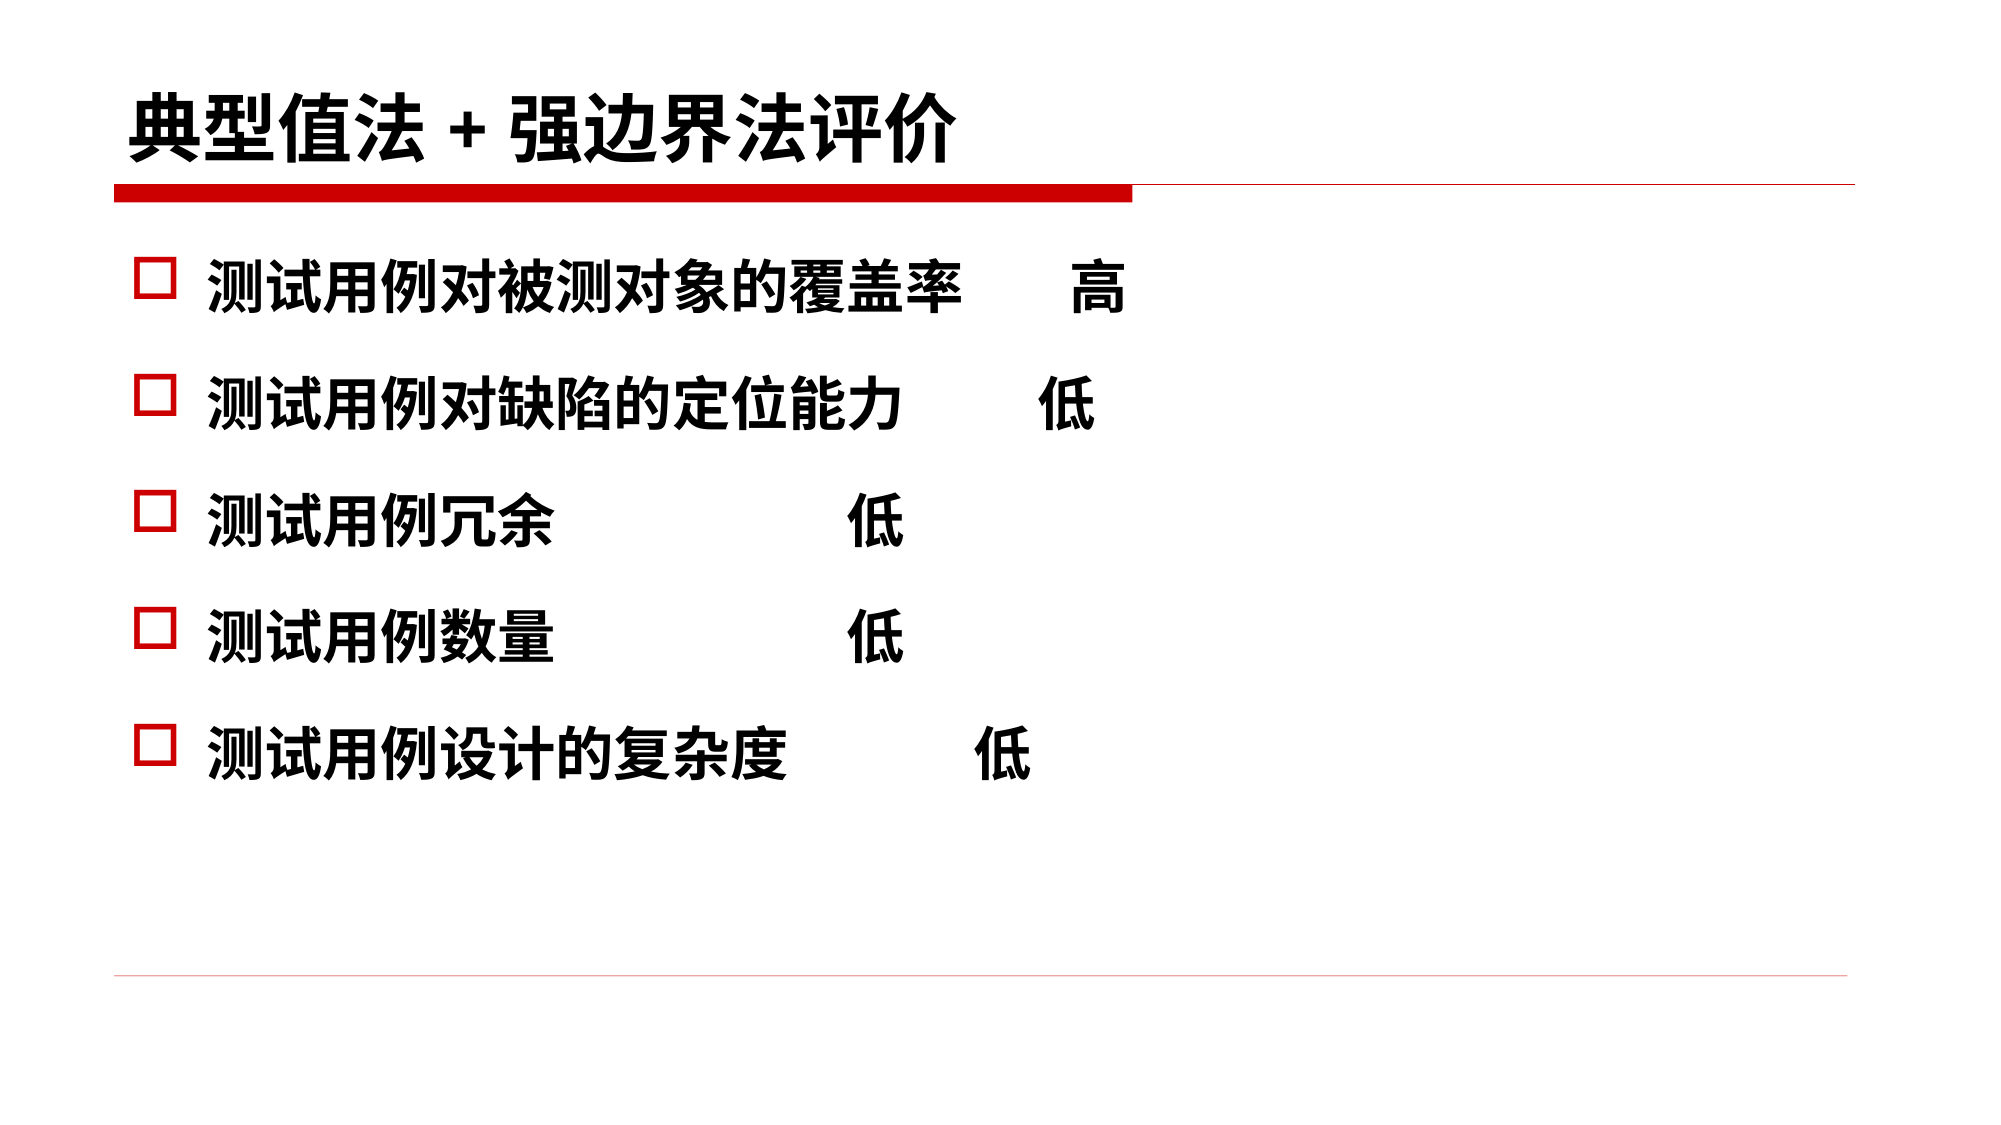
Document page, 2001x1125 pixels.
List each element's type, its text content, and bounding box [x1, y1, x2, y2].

list 测试用例对被测对象的覆盖率 高 测试用例对缺陷的定位能力 低 测试用例冗余 低 测试用例数量 低 测试用例设计的复杂度 低 [114, 208, 1815, 909]
title 典型值法+强边界法评价 [112, 42, 1863, 179]
